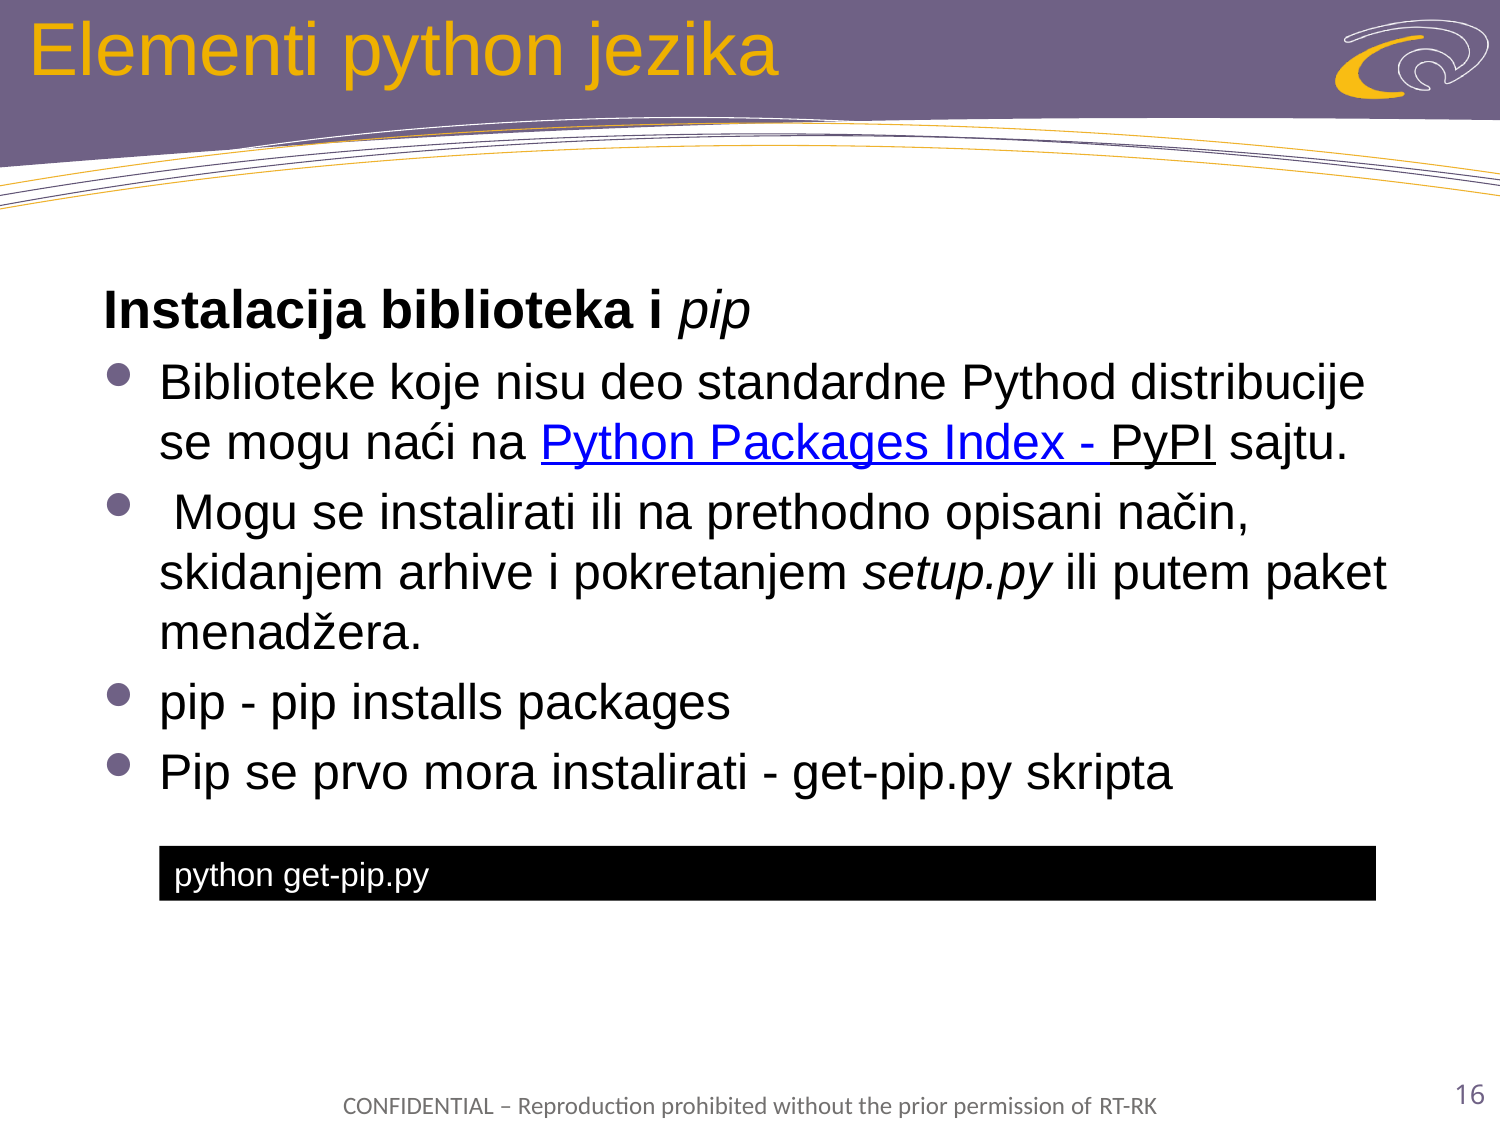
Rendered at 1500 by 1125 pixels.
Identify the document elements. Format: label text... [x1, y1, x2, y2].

title Elementi python jezika [13, 0, 1313, 119]
text_box python get-pip.py [159, 845, 1376, 901]
picture [1322, 0, 1500, 102]
list Instalacija biblioteka i pip Biblioteke koje nisu deo standardne Pythod distribucije se mogu naći na Python Packages Index - PyPI sajtu. Mogu se instalirati ili na prethodno opisani način, skidanjem arhive i pokretanjem setup.py ili putem paket menadžera. pip - pip installs packages Pip se prvo mora instalirati - get-pip.py skripta [88, 266, 1412, 1125]
